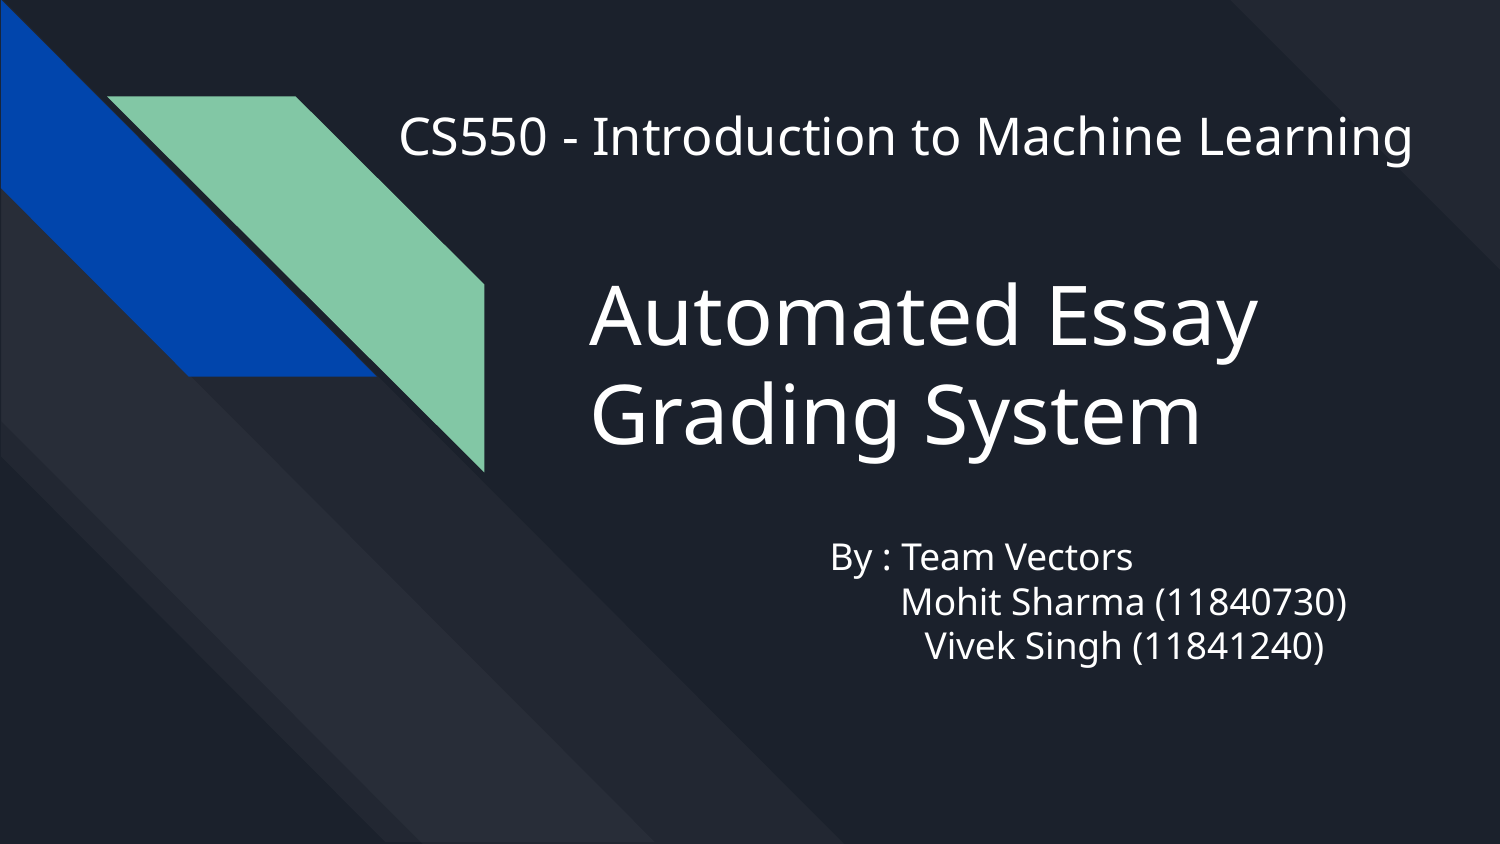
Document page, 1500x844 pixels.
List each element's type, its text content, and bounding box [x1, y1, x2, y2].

subtitle By : Team Vectors Mohit Sharma (11840730) Vivek Singh (11841240) [814, 518, 1384, 684]
title Automated Essay Grading System [574, 247, 1404, 477]
text_box CS550 - Introduction to Machine Learning [383, 87, 1474, 181]
